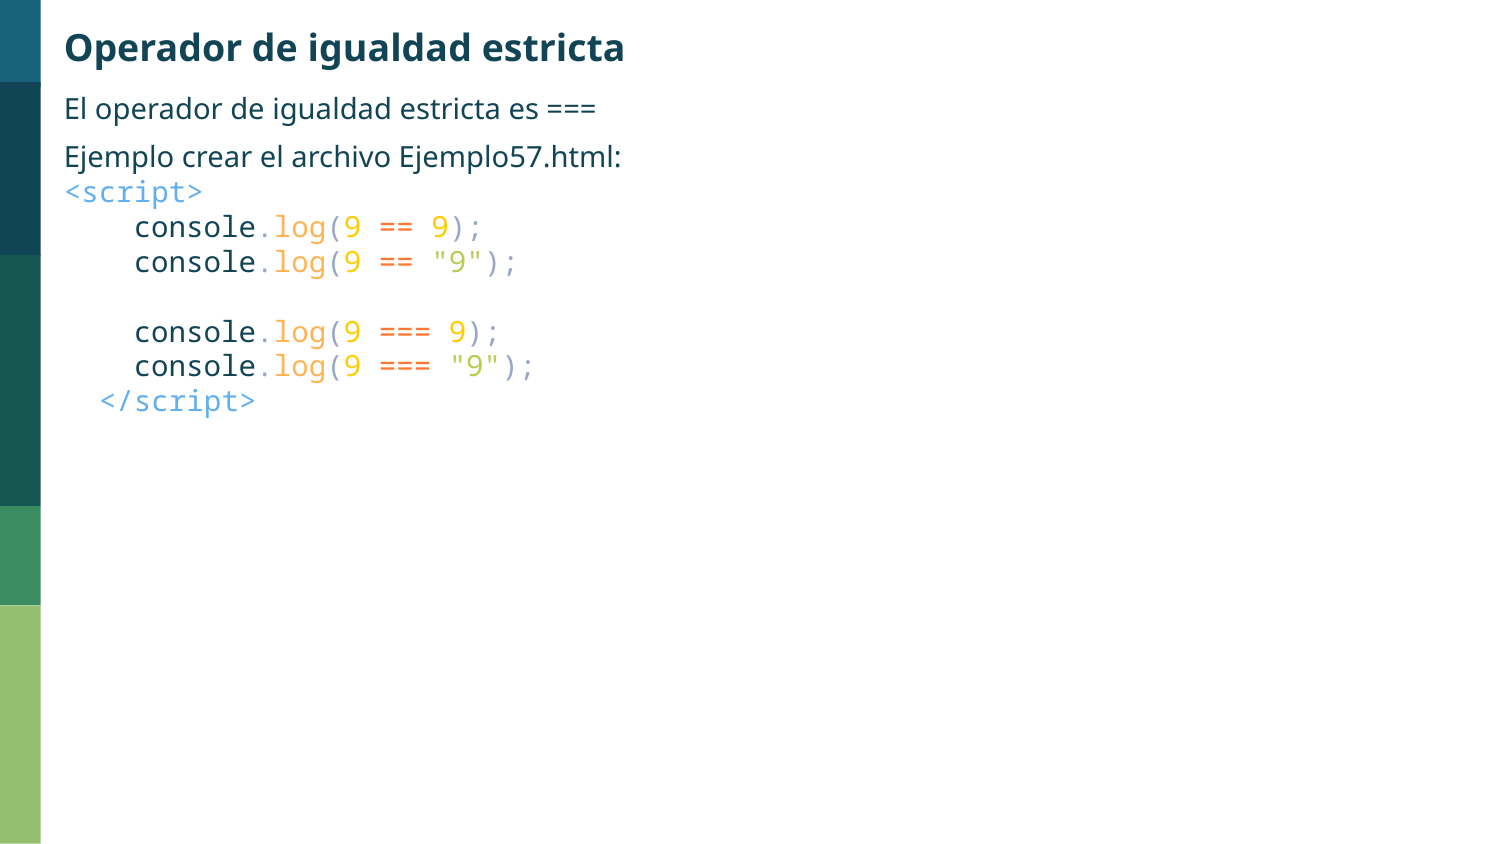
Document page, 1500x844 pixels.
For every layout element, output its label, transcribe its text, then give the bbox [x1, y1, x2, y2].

text_box El operador de igualdad estricta es === Ejemplo crear el archivo Ejemplo57.html: <script> console.log(9 == 9); console.log(9 == "9"); console.log(9 === 9); console.log(9 === "9"); </script> [48, 75, 1480, 815]
text_box Operador de igualdad estricta [48, 0, 1131, 94]
